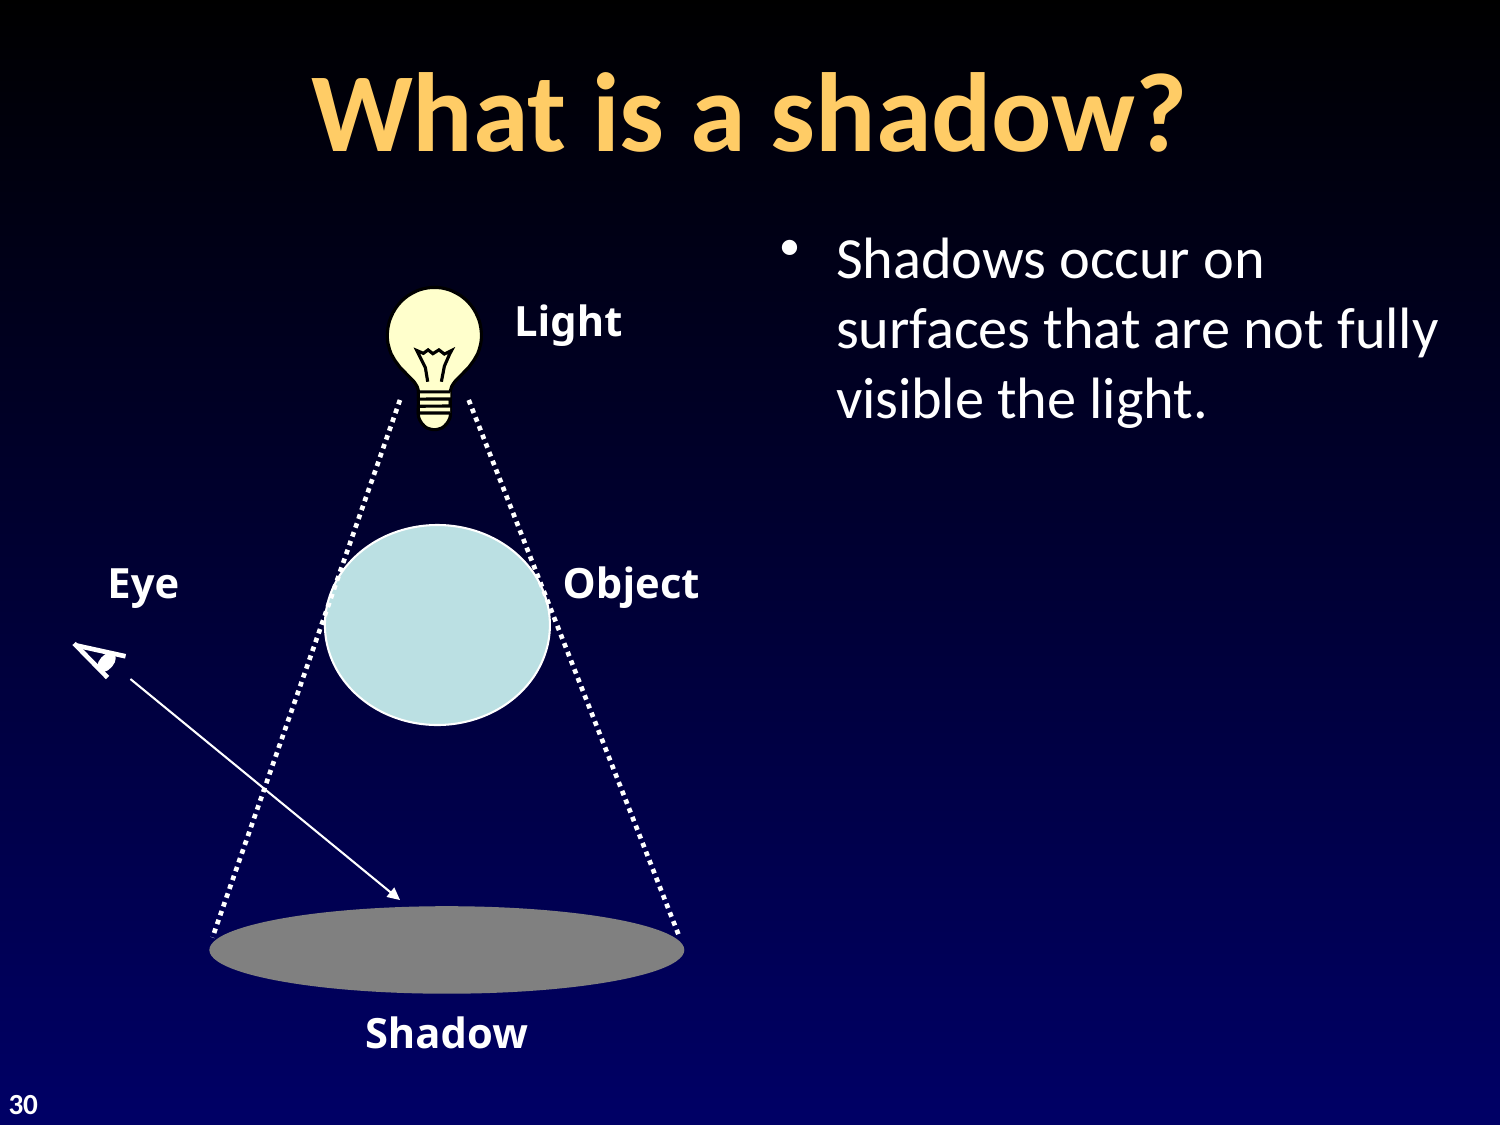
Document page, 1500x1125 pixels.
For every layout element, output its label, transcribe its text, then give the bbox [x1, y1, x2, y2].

title What is a shadow? [24, 24, 1475, 188]
text_box Shadow [350, 999, 543, 1065]
text_box [131, 679, 400, 901]
text_box Eye [92, 549, 195, 615]
text_box [209, 906, 685, 994]
text_box [324, 525, 550, 726]
text_box [387, 287, 482, 430]
text_box Light [499, 287, 638, 353]
list Shadows occur on surfaces that are not fully visible the light. [764, 212, 1475, 1055]
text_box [74, 637, 123, 666]
text_box Object [547, 549, 715, 615]
slide_number 30 [0, 1078, 93, 1125]
